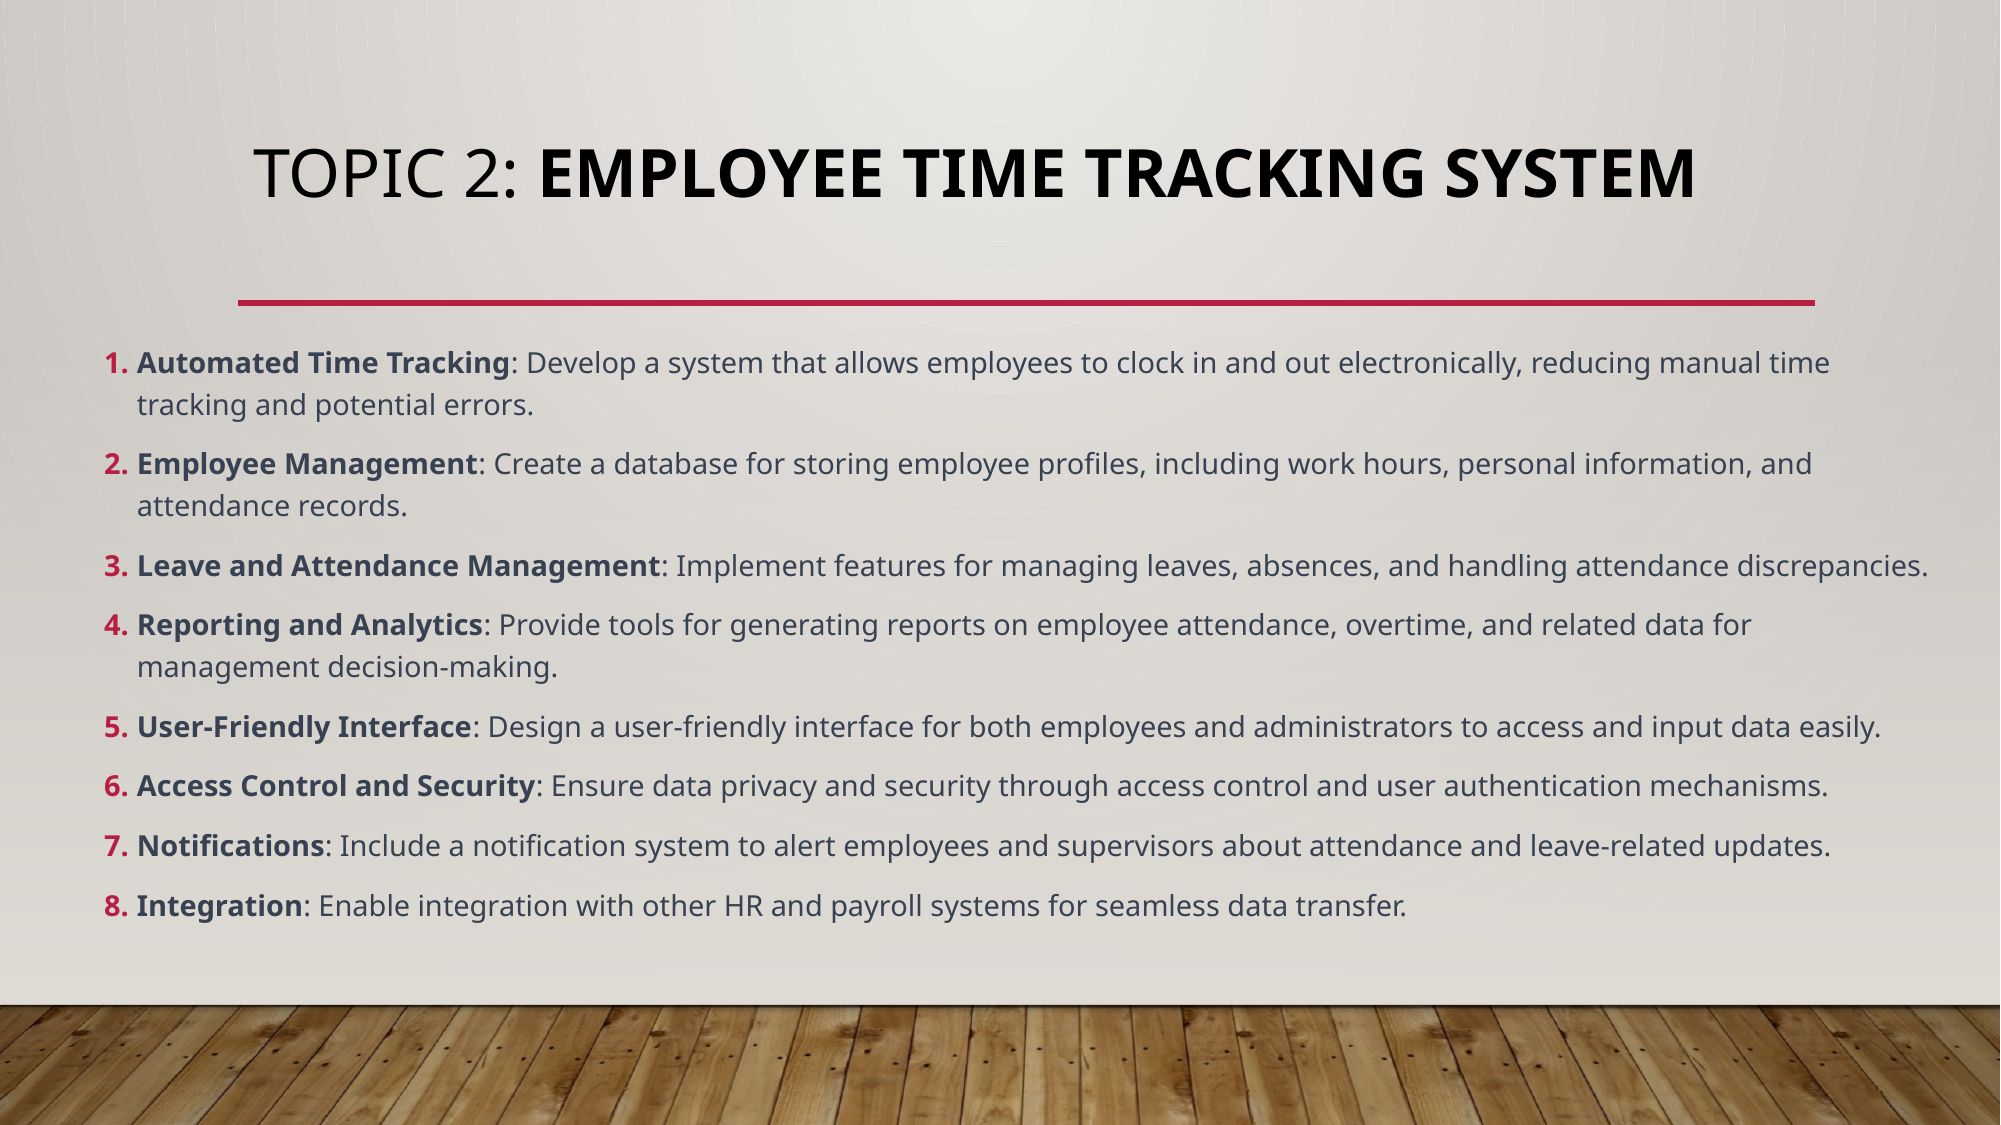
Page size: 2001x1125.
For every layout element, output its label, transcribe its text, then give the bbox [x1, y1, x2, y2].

picture [0, 1005, 2000, 1125]
title TOPIC 2: Employee Time Tracking System [238, 131, 1814, 305]
list Automated Time Tracking: Develop a system that allows employees to clock in and out electronically, reducing manual time tracking and potential errors. Employee Management: Create a database for storing employee profiles, including work hours, personal information, and attendance records. Leave and Attendance Management: Implement features for managing leaves, absences, and handling attendance discrepancies. Reporting and Analytics: Provide tools for generating reports on employee attendance, overtime, and related data for management decision-making. User-Friendly Interface: Design a user-friendly interface for both employees and administrators to access and input data easily. Access Control and Security: Ensure data privacy and security through access control and user authentication mechanisms. Notifications: Include a notification system to alert employees and supervisors about attendance and leave-related updates. Integration: Enable integration with other HR and payroll systems for seamless data transfer. [89, 330, 1959, 993]
